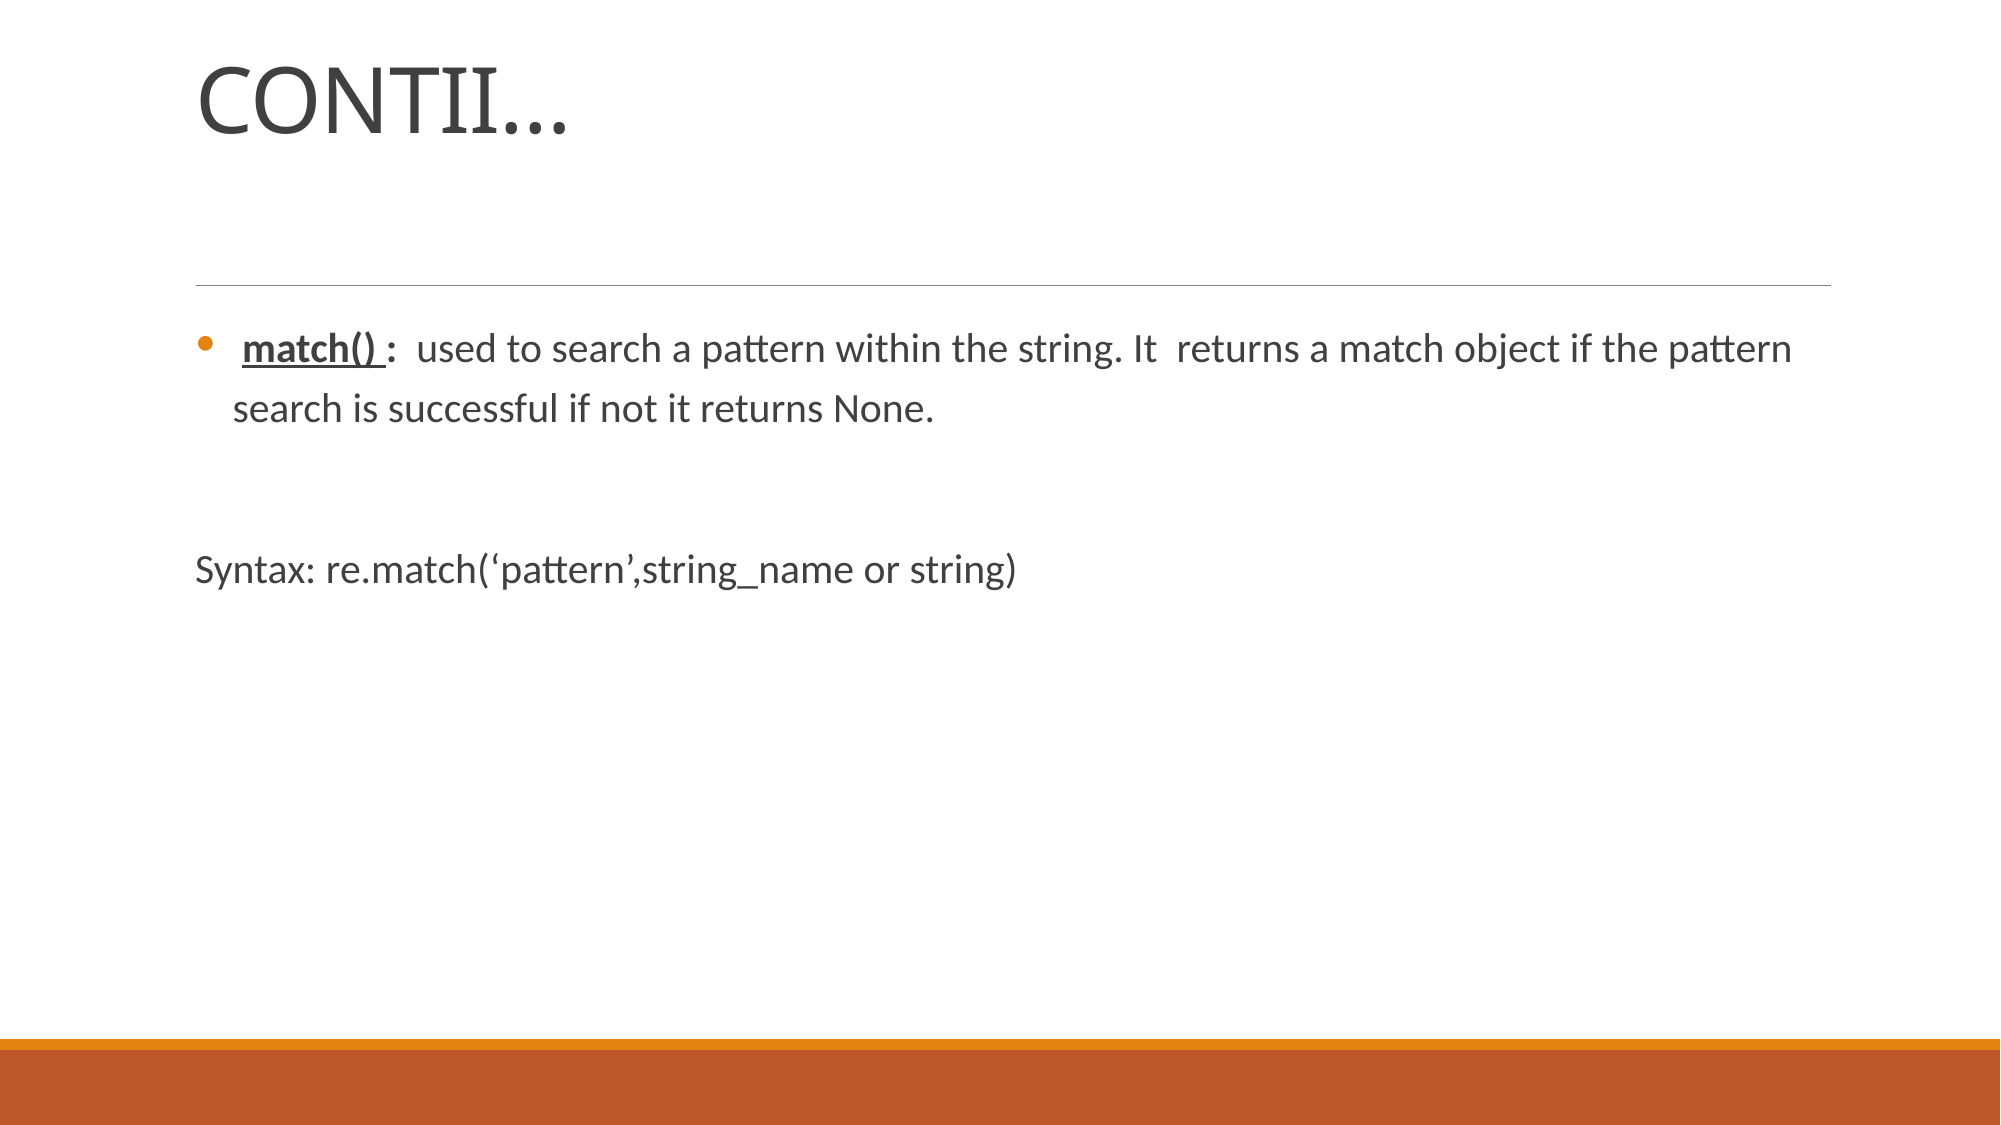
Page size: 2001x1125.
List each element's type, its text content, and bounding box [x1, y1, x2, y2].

title CONTII… [180, 47, 1830, 285]
list match() : used to search a pattern within the string. It returns a match object if the pattern search is successful if not it returns None. Syntax: re.match(‘pattern’,string_name or string) [180, 302, 1830, 963]
